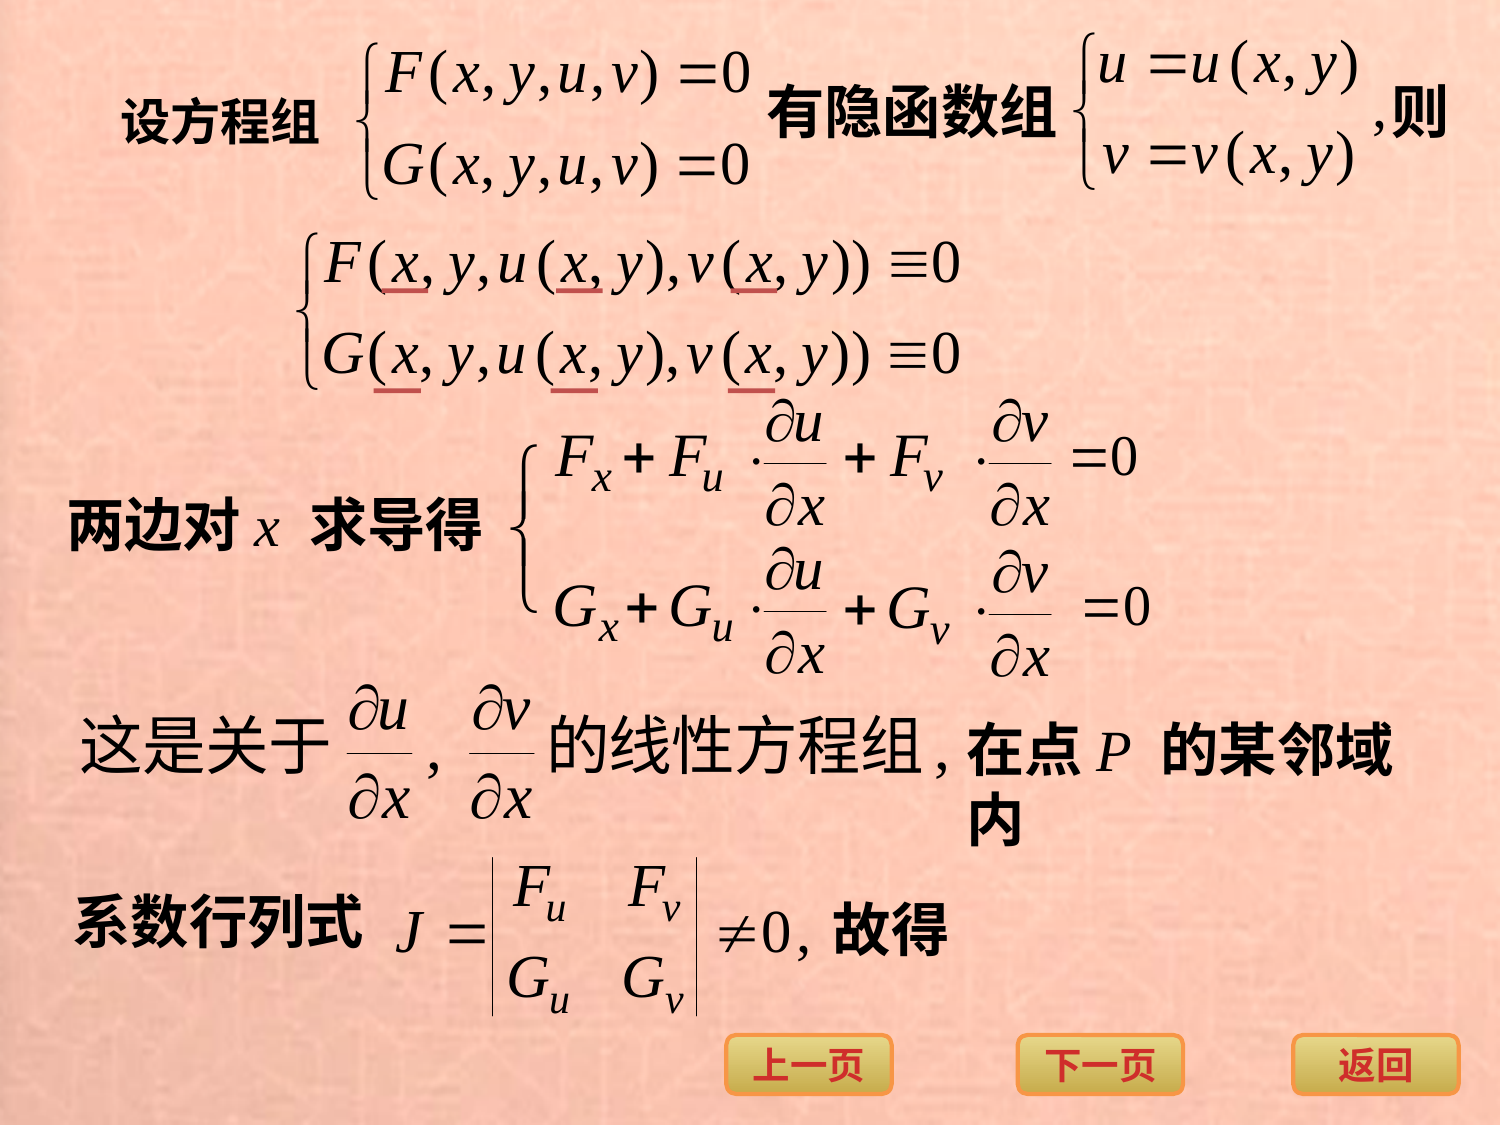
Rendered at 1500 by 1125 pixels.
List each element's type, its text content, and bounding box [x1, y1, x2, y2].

text_box 系数行列式 [57, 877, 383, 963]
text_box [963, 541, 1056, 694]
text_box 设方程组 [76, 82, 344, 158]
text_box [621, 572, 739, 647]
text_box 故得 [818, 885, 965, 971]
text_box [501, 437, 578, 619]
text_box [617, 422, 729, 497]
text_box 有隐函数组 [755, 68, 1060, 153]
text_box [550, 422, 616, 497]
text_box 则 [1394, 68, 1477, 153]
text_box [838, 575, 952, 649]
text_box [1065, 27, 1390, 194]
text_box 在点P 的某邻域内 [951, 705, 1464, 861]
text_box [738, 538, 831, 691]
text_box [963, 390, 1056, 540]
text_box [77, 675, 965, 838]
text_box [349, 38, 752, 204]
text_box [838, 422, 946, 497]
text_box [550, 572, 620, 647]
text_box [288, 227, 964, 394]
text_box 两边对x 求导得 [51, 480, 496, 566]
picture [0, 0, 1500, 1125]
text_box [388, 852, 814, 1021]
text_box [738, 390, 831, 538]
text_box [1076, 581, 1152, 631]
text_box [1063, 431, 1140, 481]
